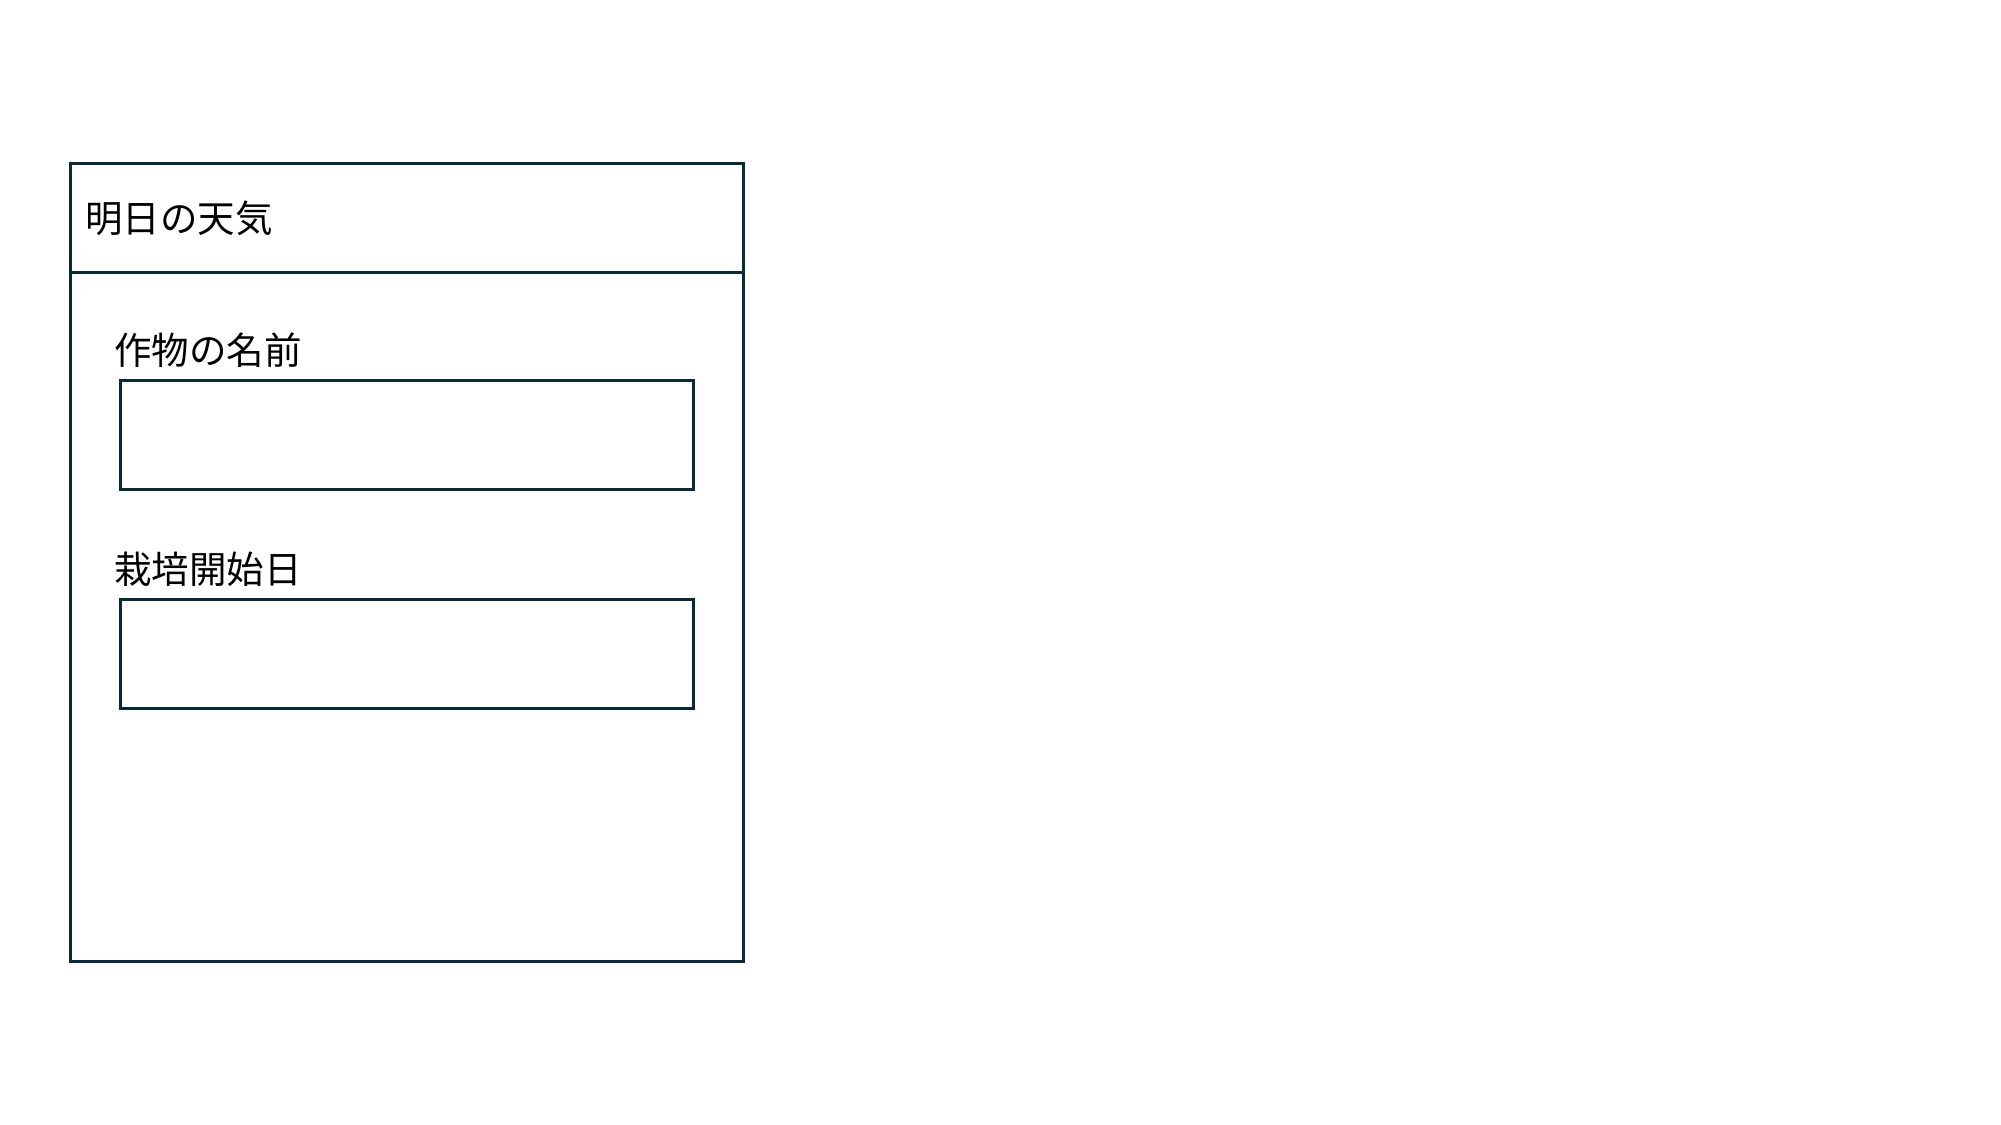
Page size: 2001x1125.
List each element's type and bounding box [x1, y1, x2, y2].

text_box [69, 162, 745, 963]
